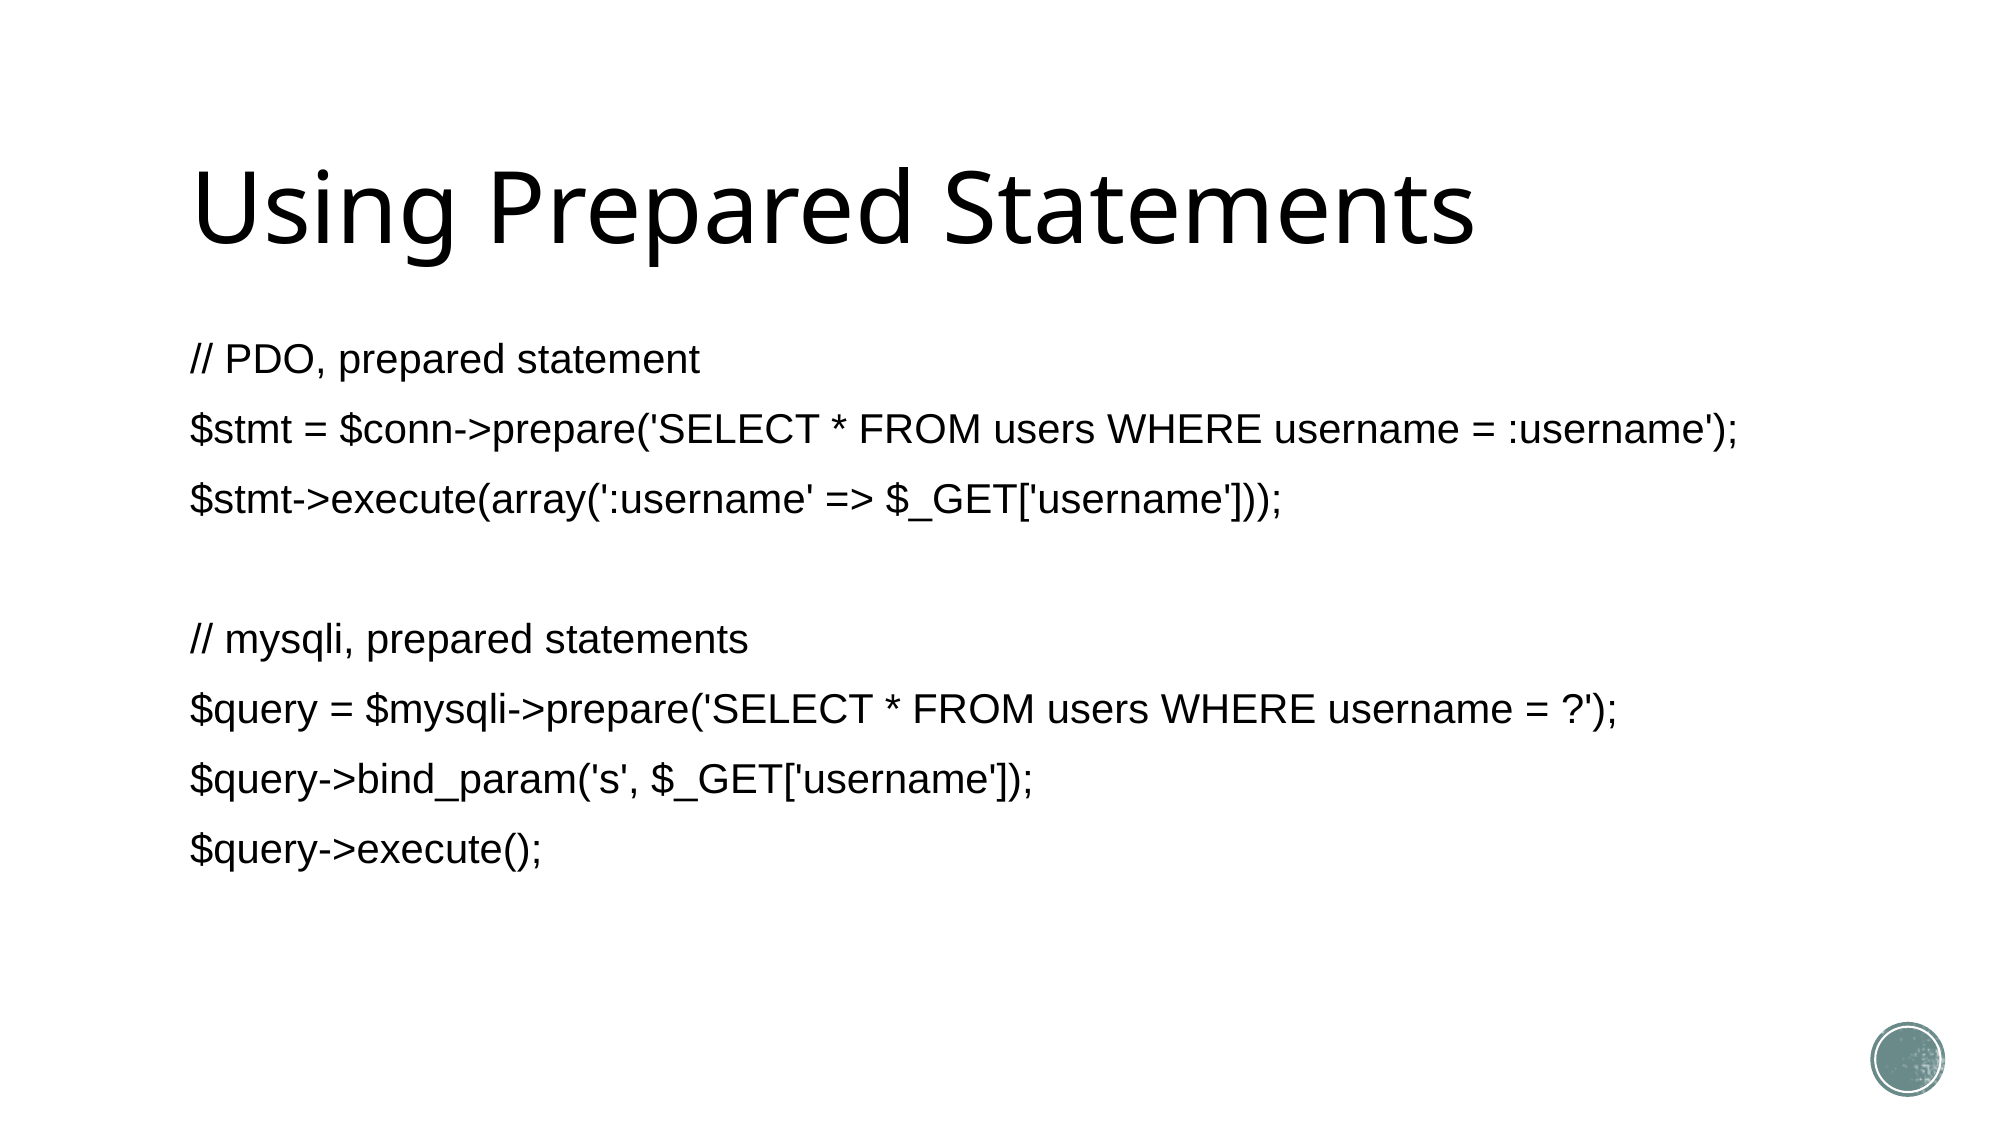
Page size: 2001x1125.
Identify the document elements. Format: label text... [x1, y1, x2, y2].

picture [1870, 1021, 1946, 1097]
text_box // PDO, prepared statement $stmt = $conn->prepare('SELECT * FROM users WHERE username = :username'); $stmt->execute(array(':username' => $_GET['username'])); // mysqli, prepared statements $query = $mysqli->prepare('SELECT * FROM users WHERE username = ?'); $query->bind_param('s', $_GET['username']); $query->execute(); [175, 329, 1920, 995]
text_box Using Prepared Statements [175, 79, 1826, 329]
